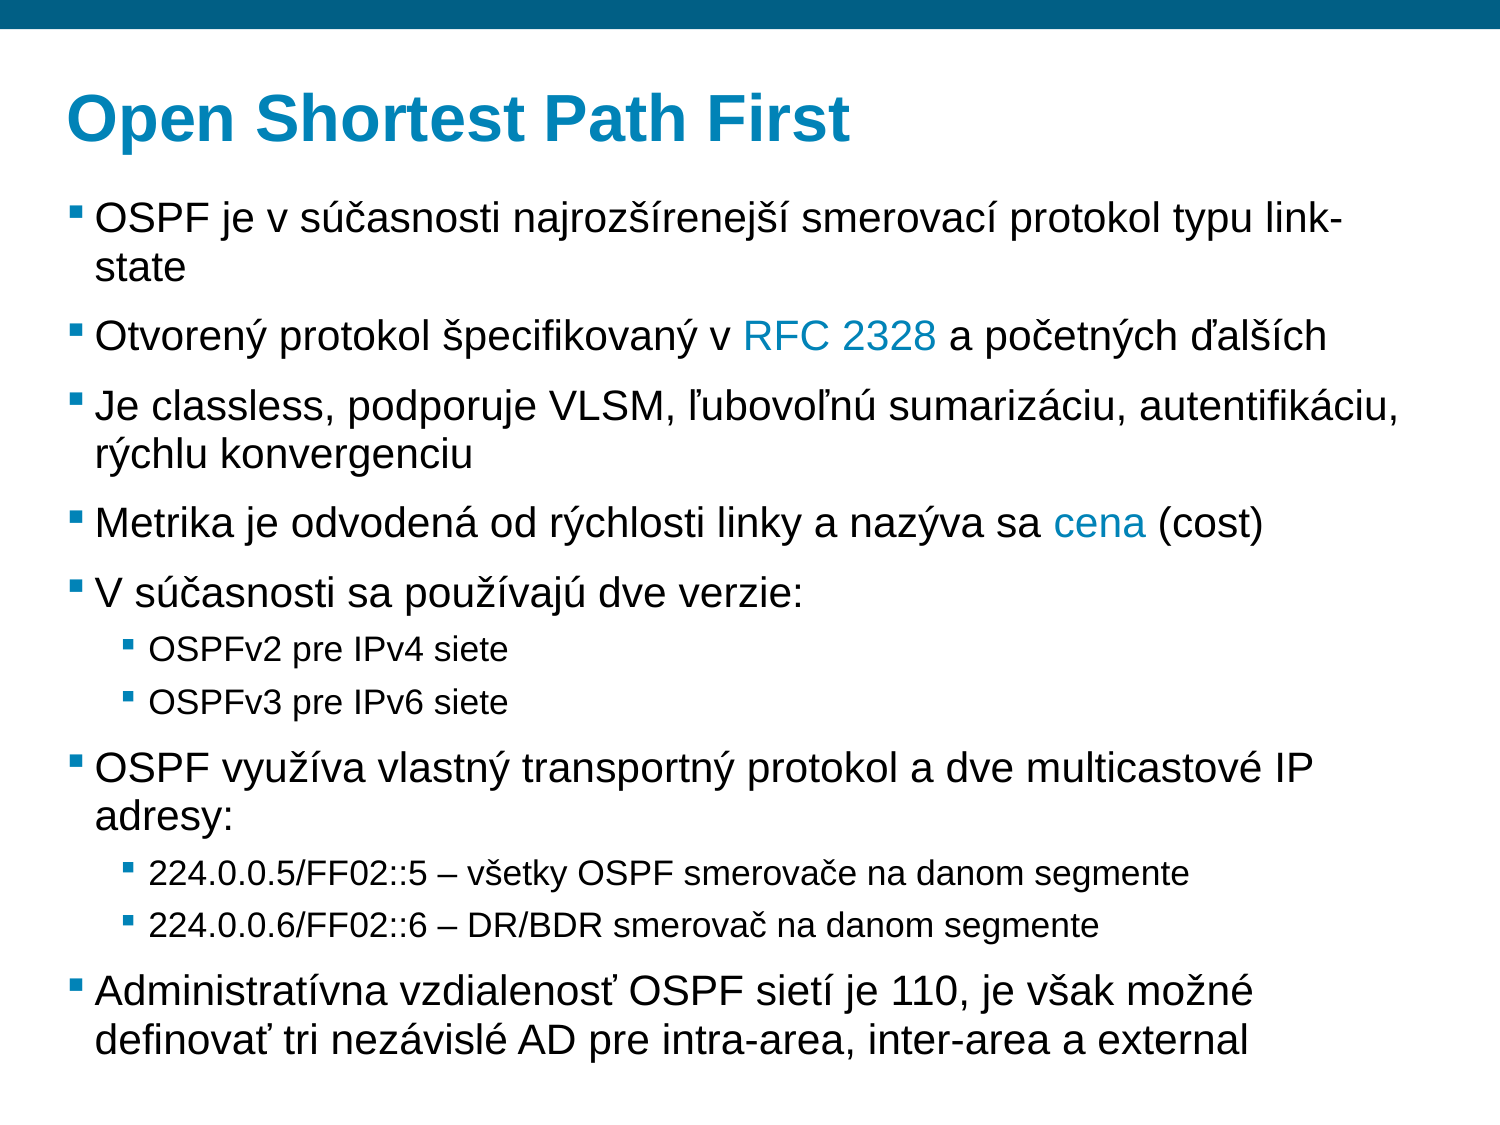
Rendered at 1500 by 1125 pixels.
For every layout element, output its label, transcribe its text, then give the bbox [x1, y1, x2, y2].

title Open Shortest Path First [53, 50, 1447, 163]
list OSPF je v súčasnosti najrozšírenejší smerovací protokol typu link-state Otvorený protokol špecifikovaný v RFC 2328 a početných ďalších Je classless, podporuje VLSM, ľubovoľnú sumarizáciu, autentifikáciu, rýchlu konvergenciu Metrika je odvodená od rýchlosti linky a nazýva sa cena (cost) V súčasnosti sa používajú dve verzie: OSPFv2 pre IPv4 siete OSPFv3 pre IPv6 siete OSPF využíva vlastný transportný protokol a dve multicastové IP adresy: 224.0.0.5/FF02::5 – všetky OSPF smerovače na danom segmente 224.0.0.6/FF02::6 – DR/BDR smerovač na danom segmente Administratívna vzdialenosť OSPF sietí je 110, je však možné definovať tri nezávislé AD pre intra-area, inter-area a external [53, 187, 1447, 1075]
